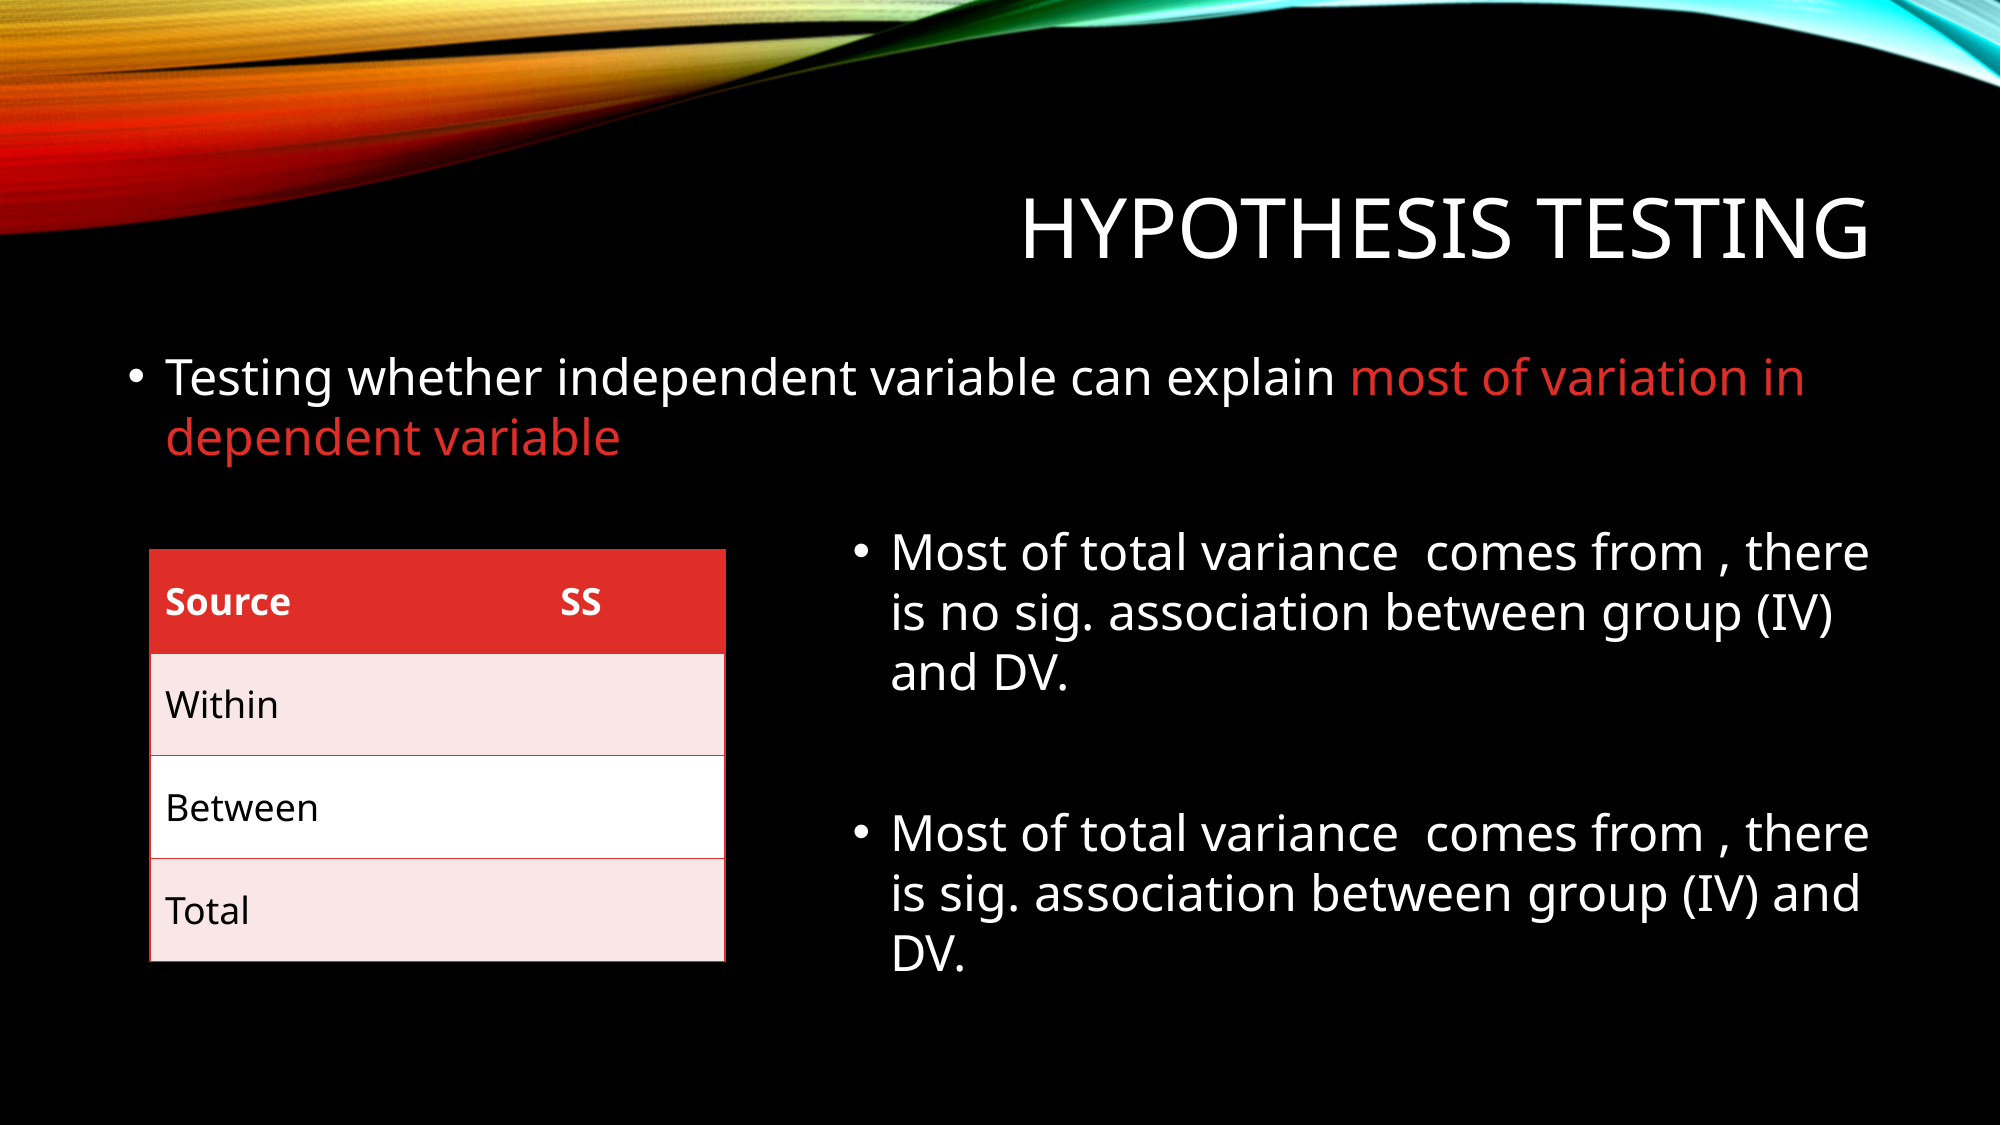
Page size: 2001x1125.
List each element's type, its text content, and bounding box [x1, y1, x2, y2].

picture [0, 0, 2000, 237]
title Hypothesis testing [112, 125, 1888, 337]
text_box Testing whether independent variable can explain most of variation in dependent variable [112, 337, 1888, 1021]
